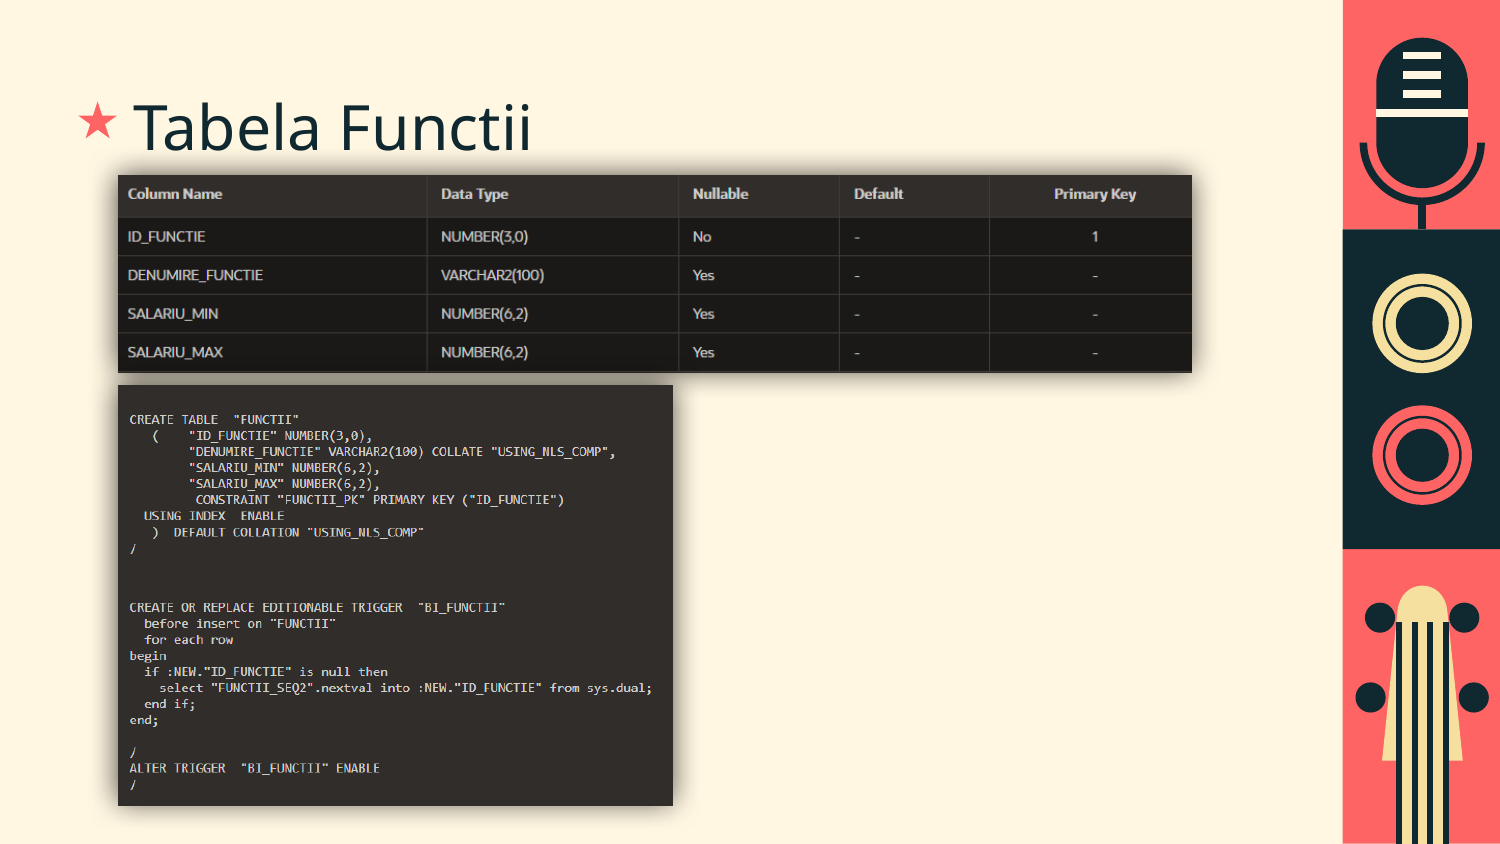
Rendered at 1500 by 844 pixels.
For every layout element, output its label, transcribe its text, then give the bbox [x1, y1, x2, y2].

title Tabela Functii [118, 72, 1338, 167]
picture [117, 175, 1192, 373]
picture [117, 384, 673, 806]
